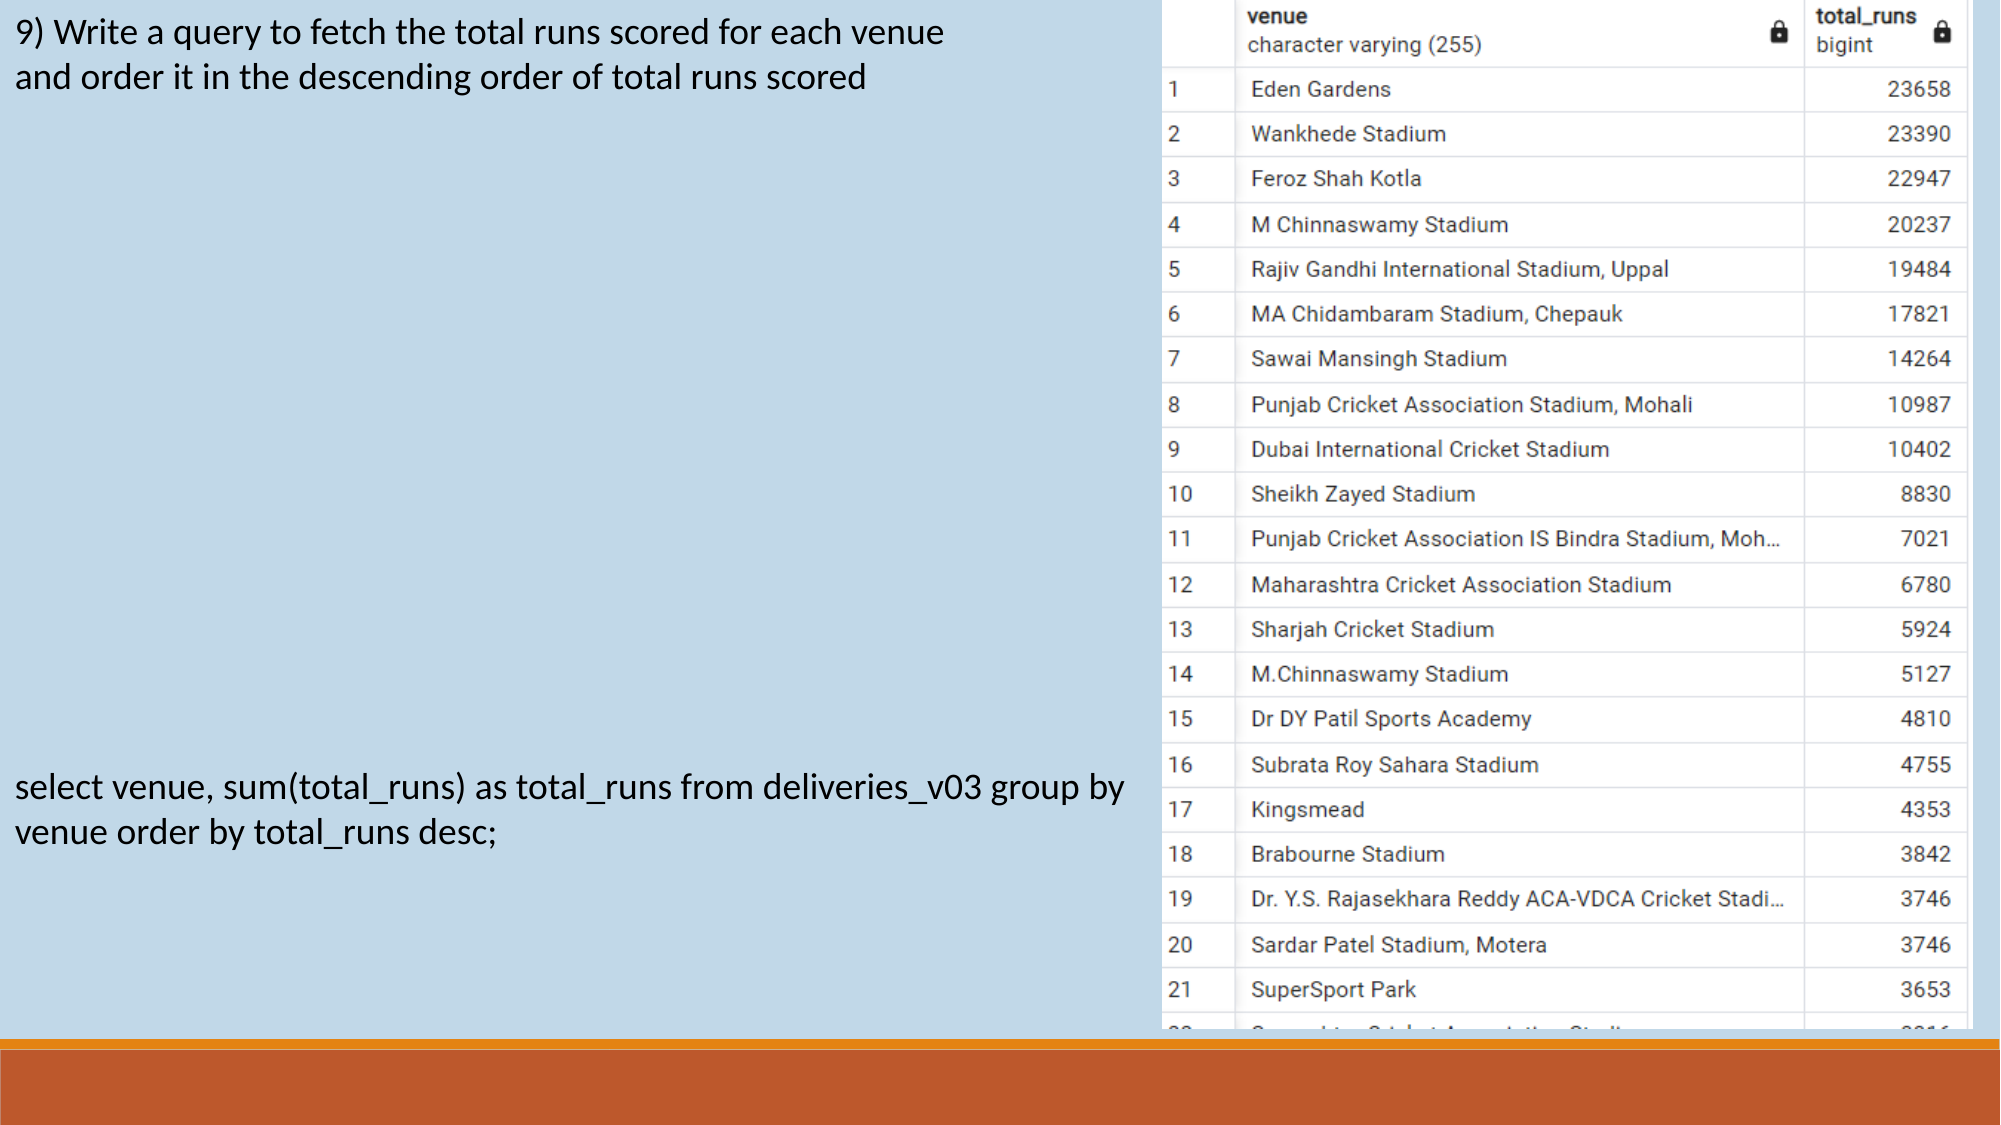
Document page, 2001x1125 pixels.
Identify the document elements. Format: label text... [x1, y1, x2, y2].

picture [1161, 0, 1973, 1030]
text_box select venue, sum(total_runs) as total_runs from deliveries_v03 group by venue order by total_runs desc; [0, 754, 1158, 860]
text_box 9) Write a query to fetch the total runs scored for each venue and order it in the descending order of total runs scored [0, 0, 1007, 105]
